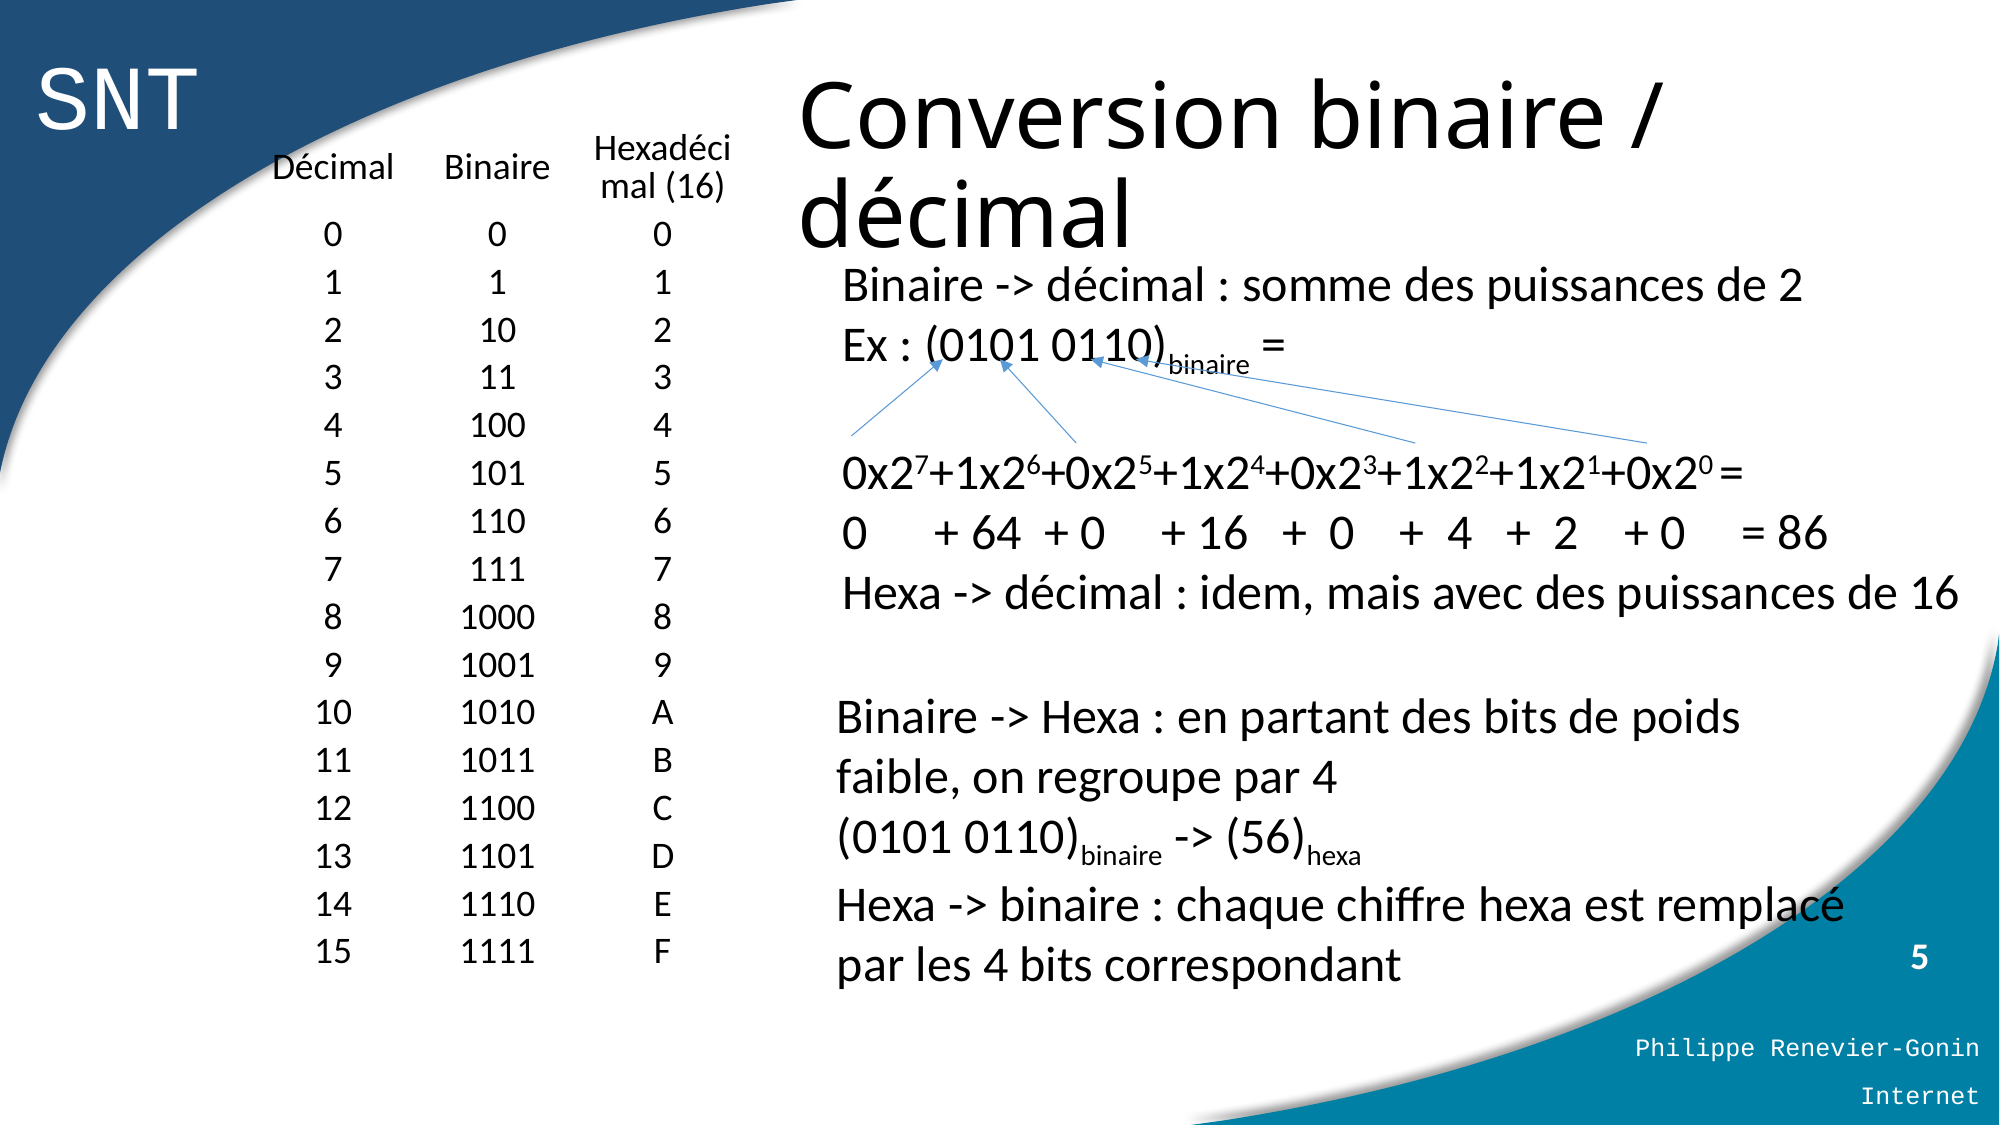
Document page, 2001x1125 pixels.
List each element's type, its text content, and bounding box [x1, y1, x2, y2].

text_box Binaire -> Hexa : en partant des bits de poids faible, on regroupe par 4 (0101 0110)binaire -> (56)hexa Hexa -> binaire : chaque chiffre hexa est remplacé par les 4 bits correspondant [822, 675, 1863, 999]
table_cell 1111 [415, 931, 580, 979]
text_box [822, 244, 1982, 624]
table_cell 6 [580, 500, 745, 548]
table_cell 1010 [415, 692, 580, 739]
table_cell 4 [252, 405, 415, 452]
table_cell F [580, 931, 745, 979]
table_cell 8 [252, 596, 415, 644]
table_cell 9 [252, 644, 415, 692]
table_cell C [580, 787, 745, 835]
table_cell 5 [252, 452, 415, 500]
table_cell 15 [252, 931, 415, 979]
table_cell 101 [415, 452, 580, 500]
table_cell 10 [252, 692, 415, 739]
table_cell 1100 [415, 787, 580, 835]
table_cell 11 [252, 739, 415, 787]
table_cell 6 [252, 500, 415, 548]
table_cell 1 [252, 261, 415, 309]
table_cell 7 [252, 548, 415, 596]
table_cell 5 [580, 452, 745, 500]
table_cell 110 [415, 500, 580, 548]
table_cell 3 [580, 357, 745, 405]
table_cell 1001 [415, 644, 580, 692]
table_cell E [580, 883, 745, 931]
table_cell 4 [580, 405, 745, 452]
table_cell 100 [415, 405, 580, 452]
table_header Binaire [415, 128, 580, 213]
table_cell 1110 [415, 883, 580, 931]
table_cell A [580, 692, 745, 739]
table_cell 11 [415, 357, 580, 405]
table_cell 1101 [415, 835, 580, 883]
table_cell 1 [415, 261, 580, 309]
table_cell 1011 [415, 739, 580, 787]
table_cell D [580, 835, 745, 883]
table_header Hexadécimal (16) [580, 128, 745, 213]
table_cell 2 [580, 309, 745, 357]
table_header Décimal [252, 128, 415, 213]
table_cell 0 [252, 213, 415, 261]
table_cell 12 [252, 787, 415, 835]
table_cell 14 [252, 883, 415, 931]
table_cell 8 [580, 596, 745, 644]
title Conversion binaire / décimal [782, 59, 1863, 278]
table_cell 0 [580, 213, 745, 261]
table_cell 7 [580, 548, 745, 596]
table_cell 13 [252, 835, 415, 883]
table_cell 0 [415, 213, 580, 261]
table_cell 10 [415, 309, 580, 357]
table_cell 1000 [415, 596, 580, 644]
table_cell 3 [252, 357, 415, 405]
table_cell B [580, 739, 745, 787]
table_cell 1 [580, 261, 745, 309]
table_cell 9 [580, 644, 745, 692]
table_cell 2 [252, 309, 415, 357]
table_cell 111 [415, 548, 580, 596]
